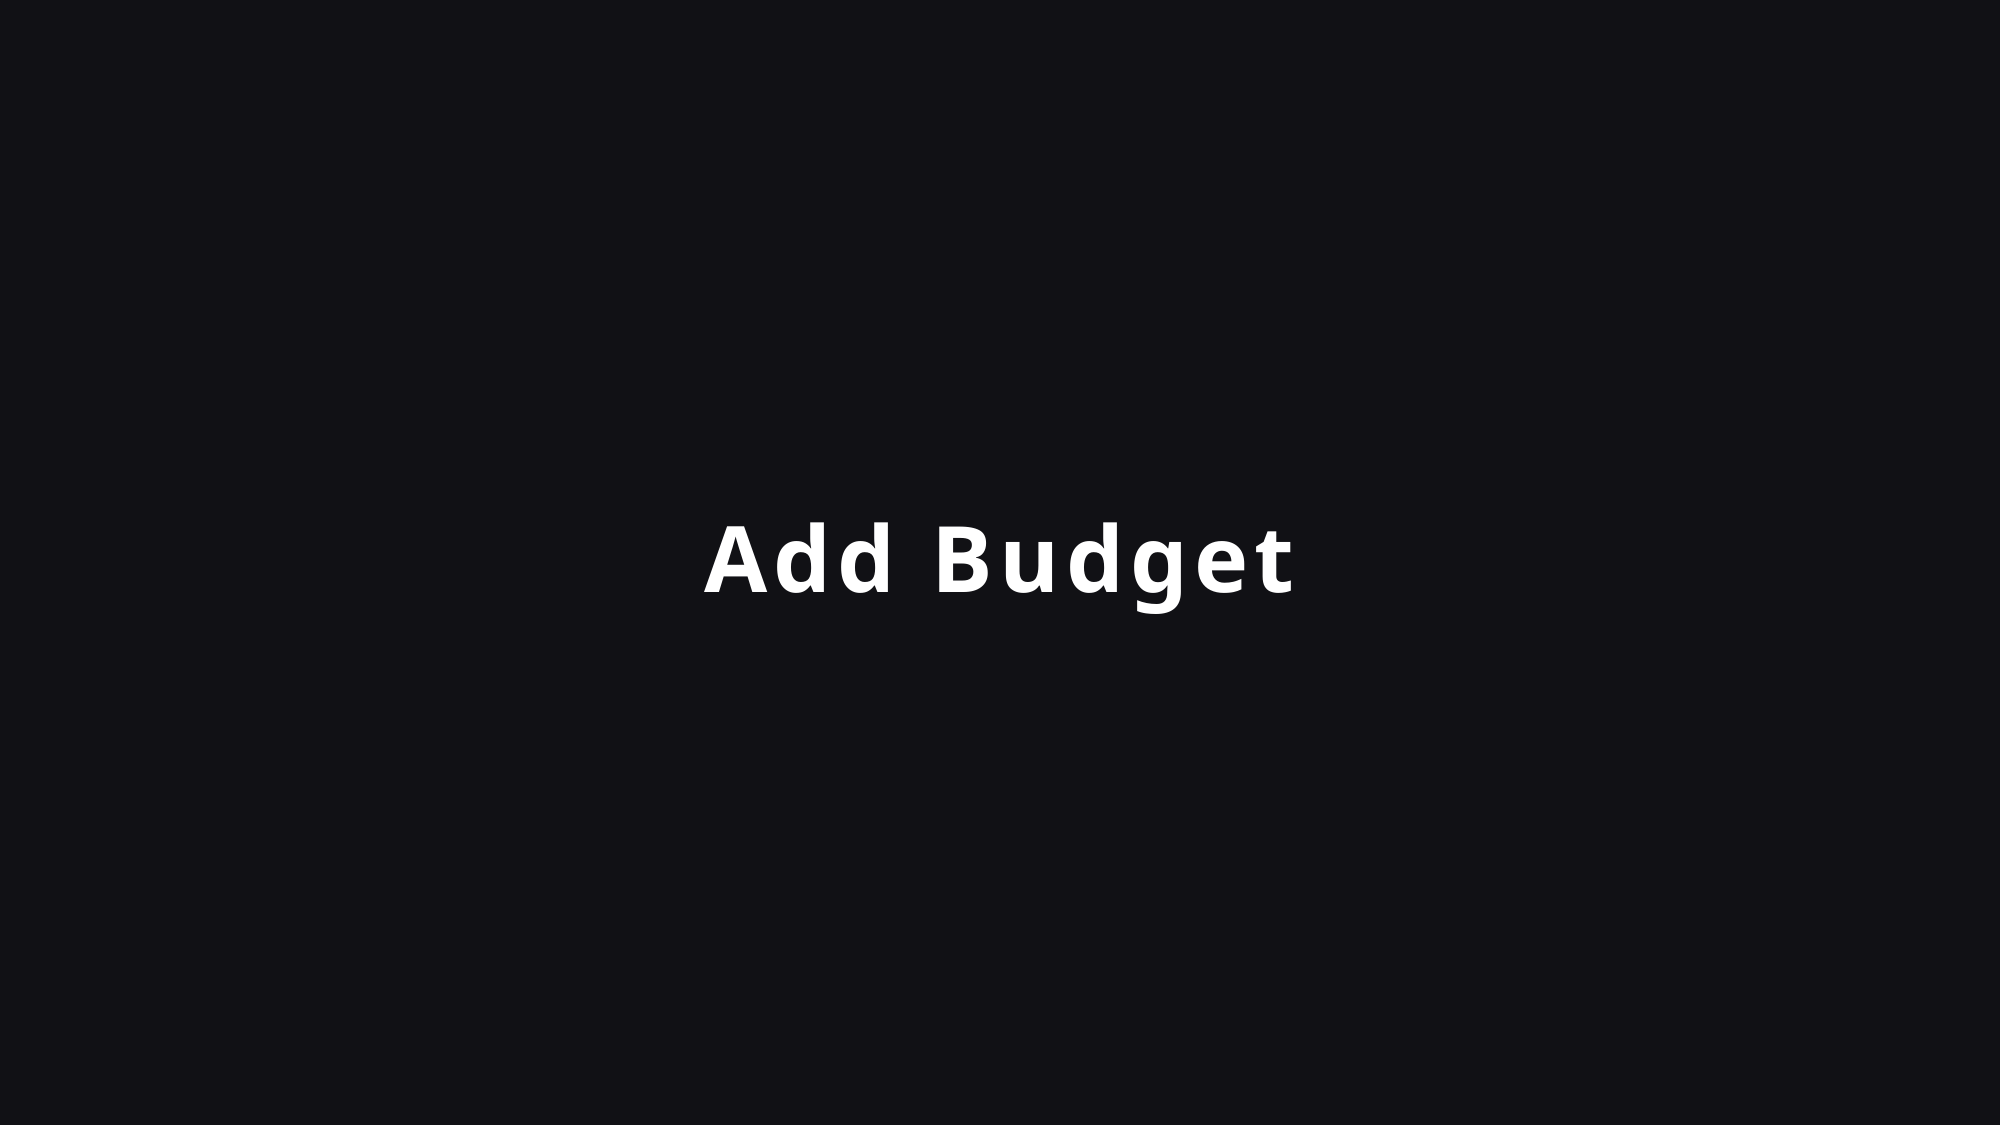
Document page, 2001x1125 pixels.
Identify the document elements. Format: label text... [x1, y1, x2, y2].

title Add Budget [137, 453, 1863, 672]
